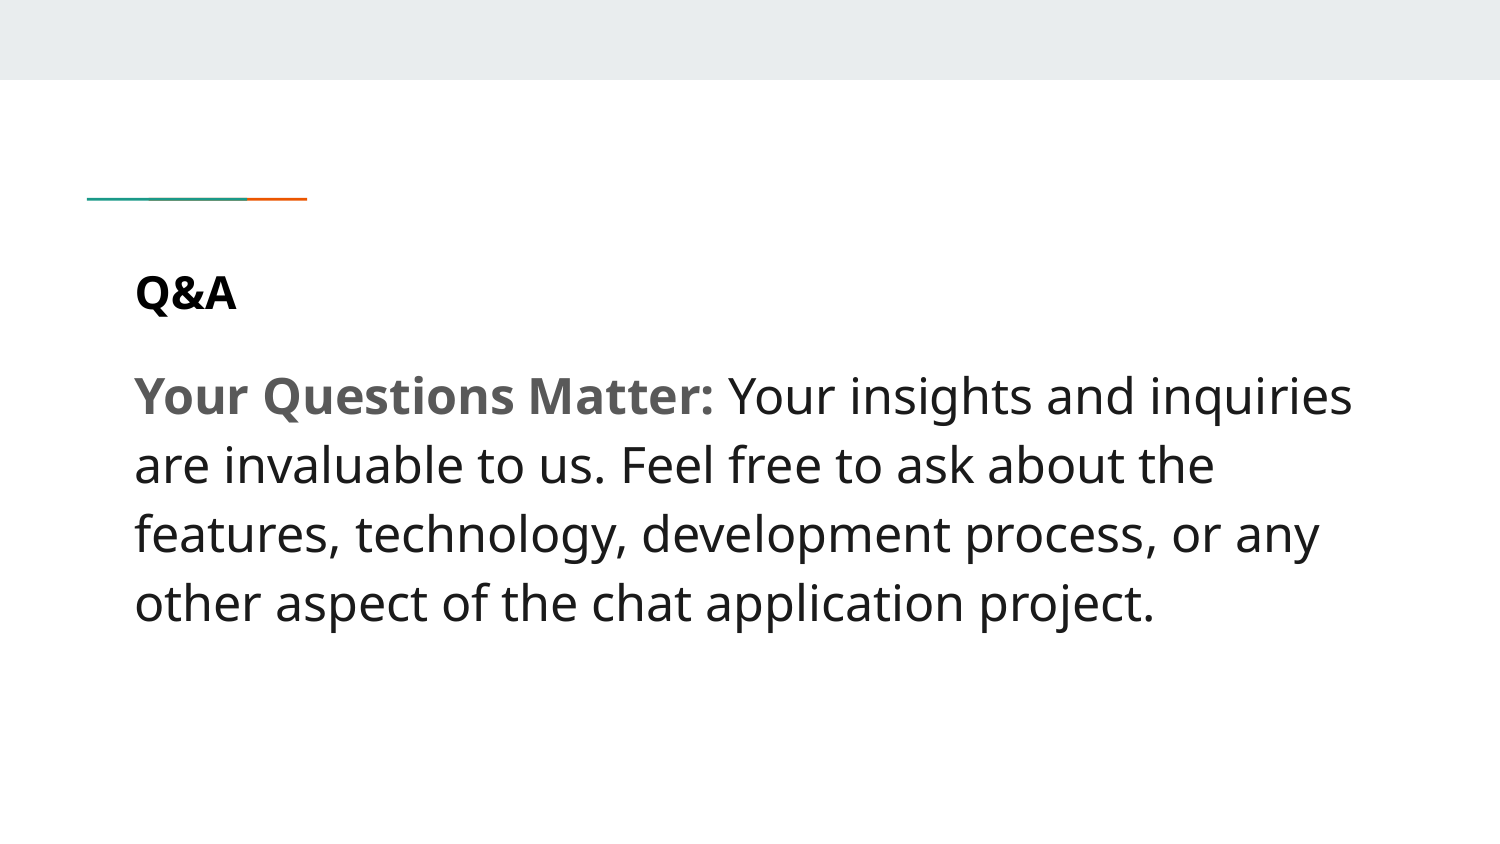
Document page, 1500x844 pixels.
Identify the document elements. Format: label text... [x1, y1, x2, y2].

list Your Questions Matter: Your insights and inquiries are invaluable to us. Feel free to ask about the features, technology, development process, or any other aspect of the chat application project. [119, 341, 1381, 712]
title Q&A [119, 216, 1381, 305]
